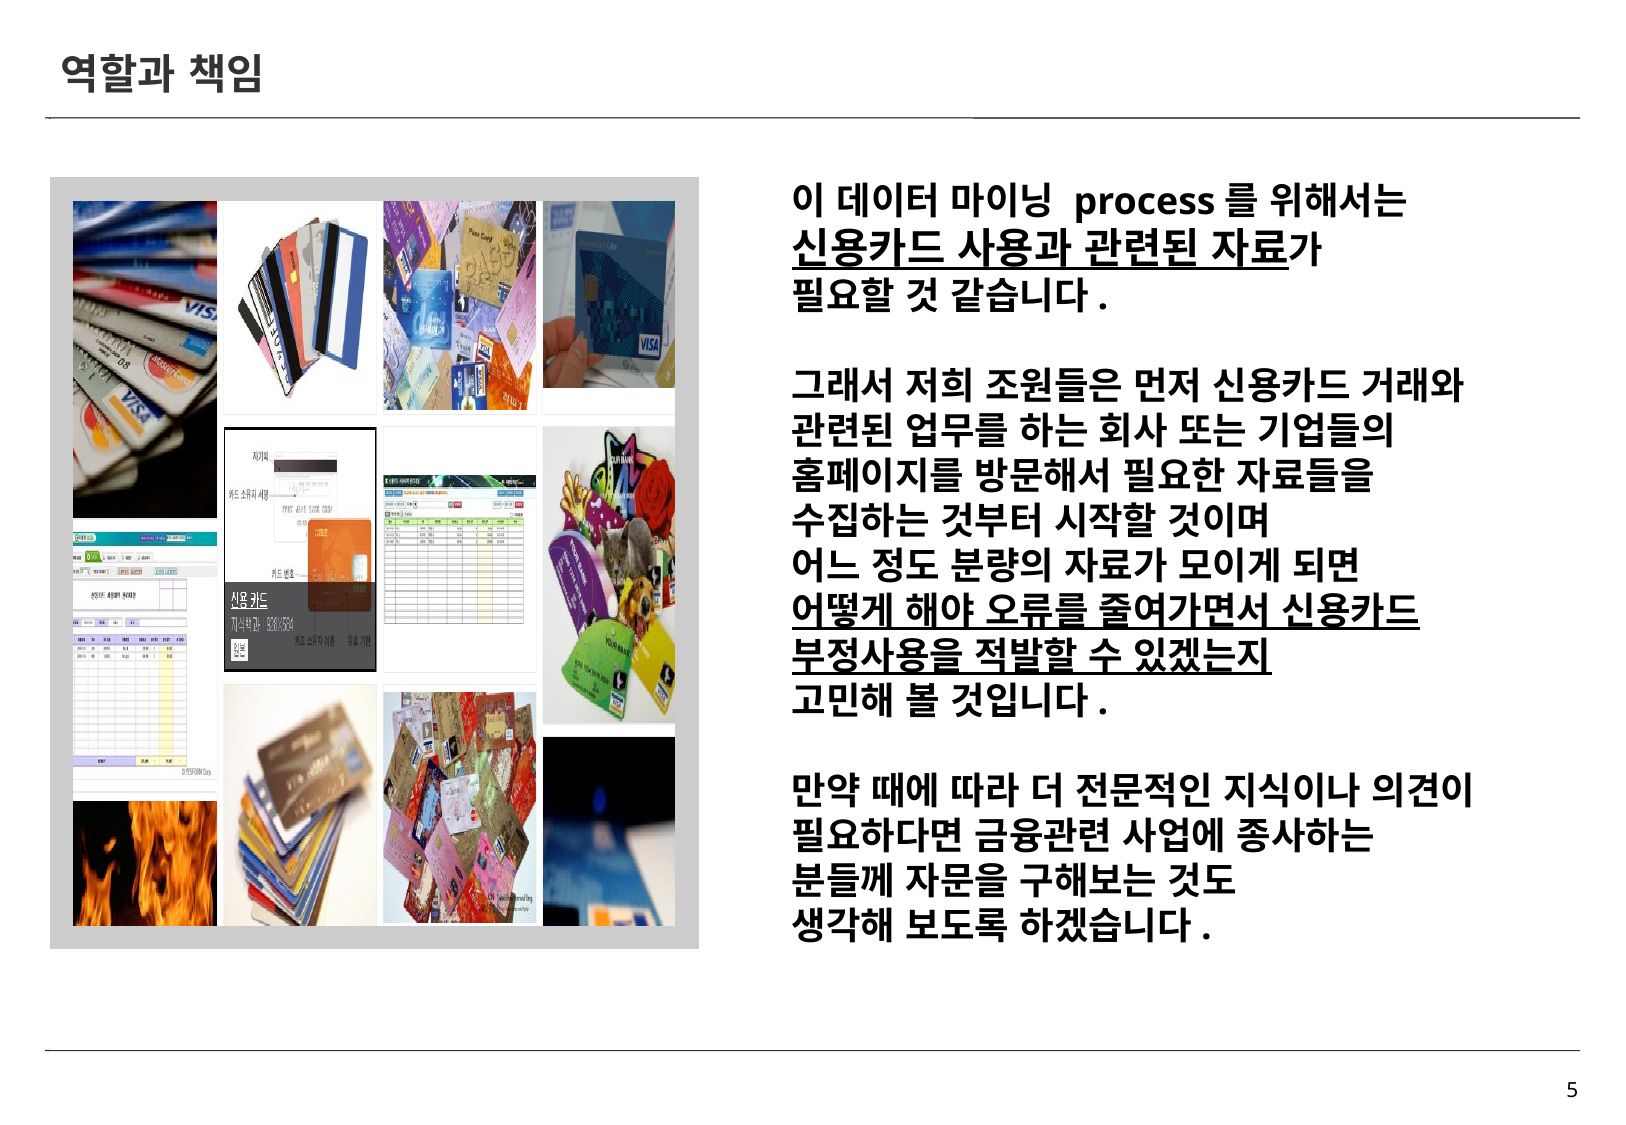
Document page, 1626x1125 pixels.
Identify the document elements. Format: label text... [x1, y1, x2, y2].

text_box 이 데이터 마이닝 process를 위해서는 신용카드 사용과 관련된 자료가 필요할 것 같습니다. 그래서 저희 조원들은 먼저 신용카드 거래와 관련된 업무를 하는 회사 또는 기업들의 홈페이지를 방문해서 필요한 자료들을 수집하는 것부터 시작할 것이며 어느 정도 분량의 자료가 모이게 되면 어떻게 해야 오류를 줄여가면서 신용카드 부정사용을 적발할 수 있겠는지 고민해 볼 것입니다. 만약 때에 따라 더 전문적인 지식이나 의견이 필요하다면 금융관련 사업에 종사하는 분들께 자문을 구해보는 것도 생각해 보도록 하겠습니다. [776, 169, 1566, 955]
picture [72, 200, 676, 926]
slide_number 5 [1213, 1068, 1594, 1113]
list [44, 134, 1581, 322]
title 역할과 책임 [45, 42, 1047, 103]
